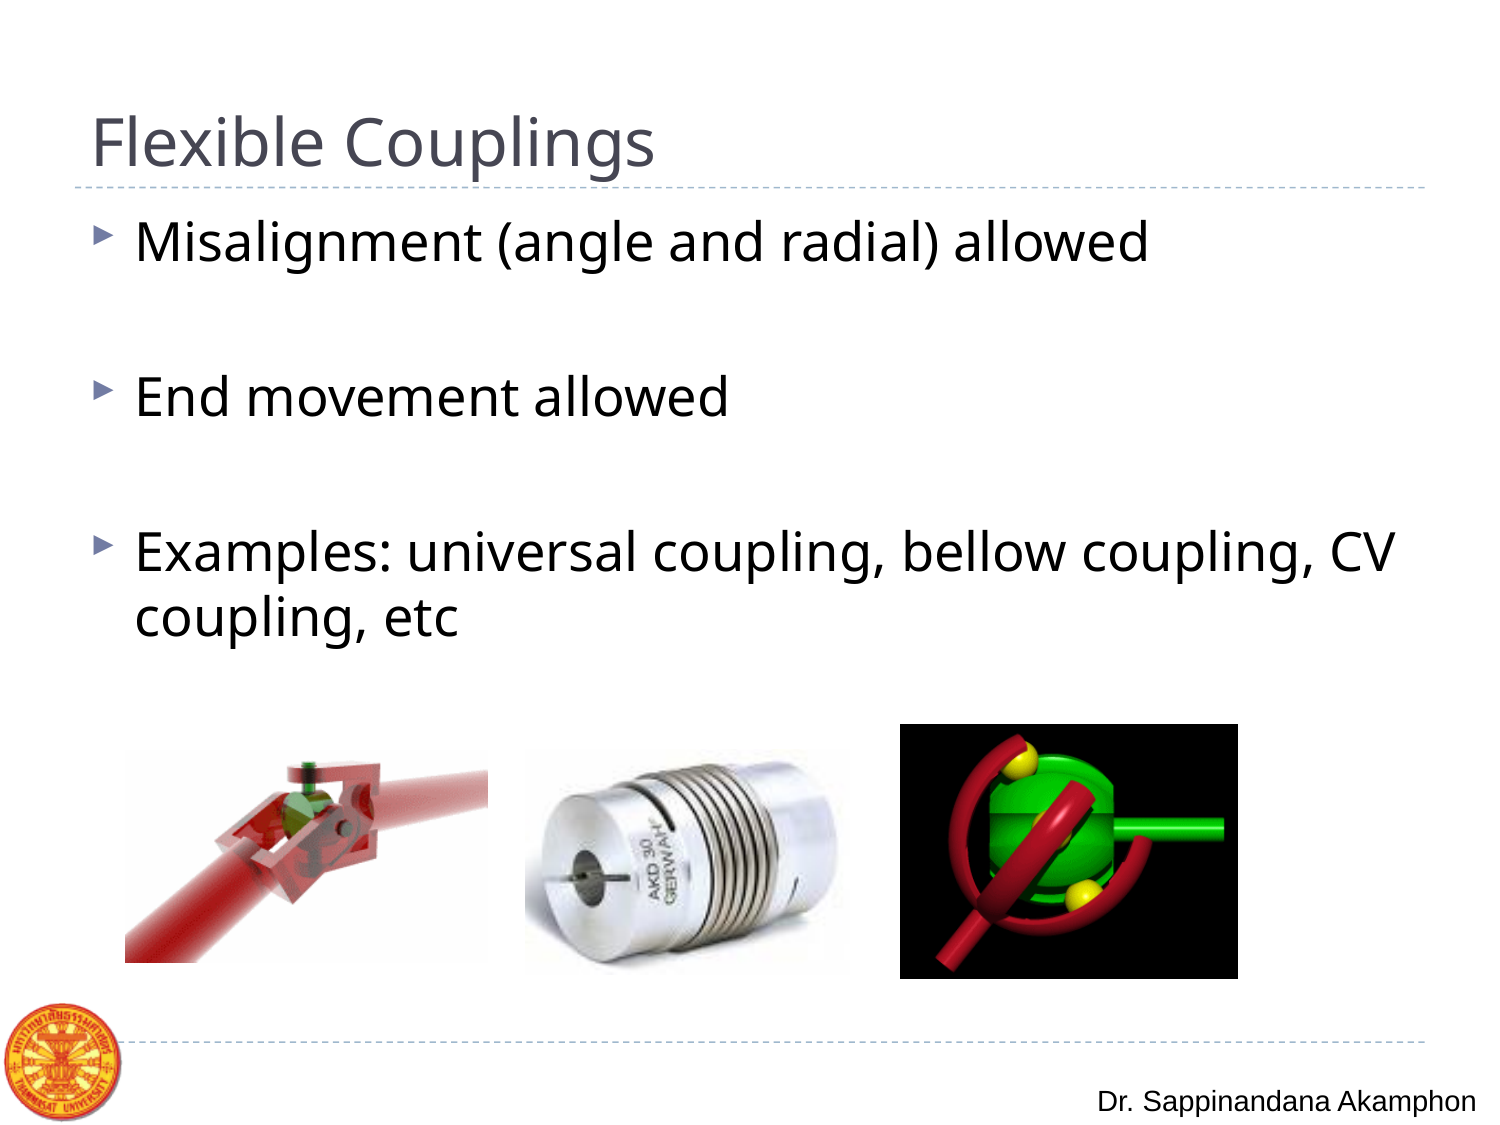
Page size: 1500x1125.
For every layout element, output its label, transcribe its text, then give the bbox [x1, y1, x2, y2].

picture [124, 749, 488, 963]
picture [899, 724, 1238, 979]
list Misalignment (angle and radial) allowed End movement allowed Examples: universal coupling, bellow coupling, CV coupling, etc [74, 199, 1426, 1011]
picture [0, 999, 125, 1125]
picture [524, 749, 850, 976]
title Flexible Couplings [74, 24, 1426, 188]
